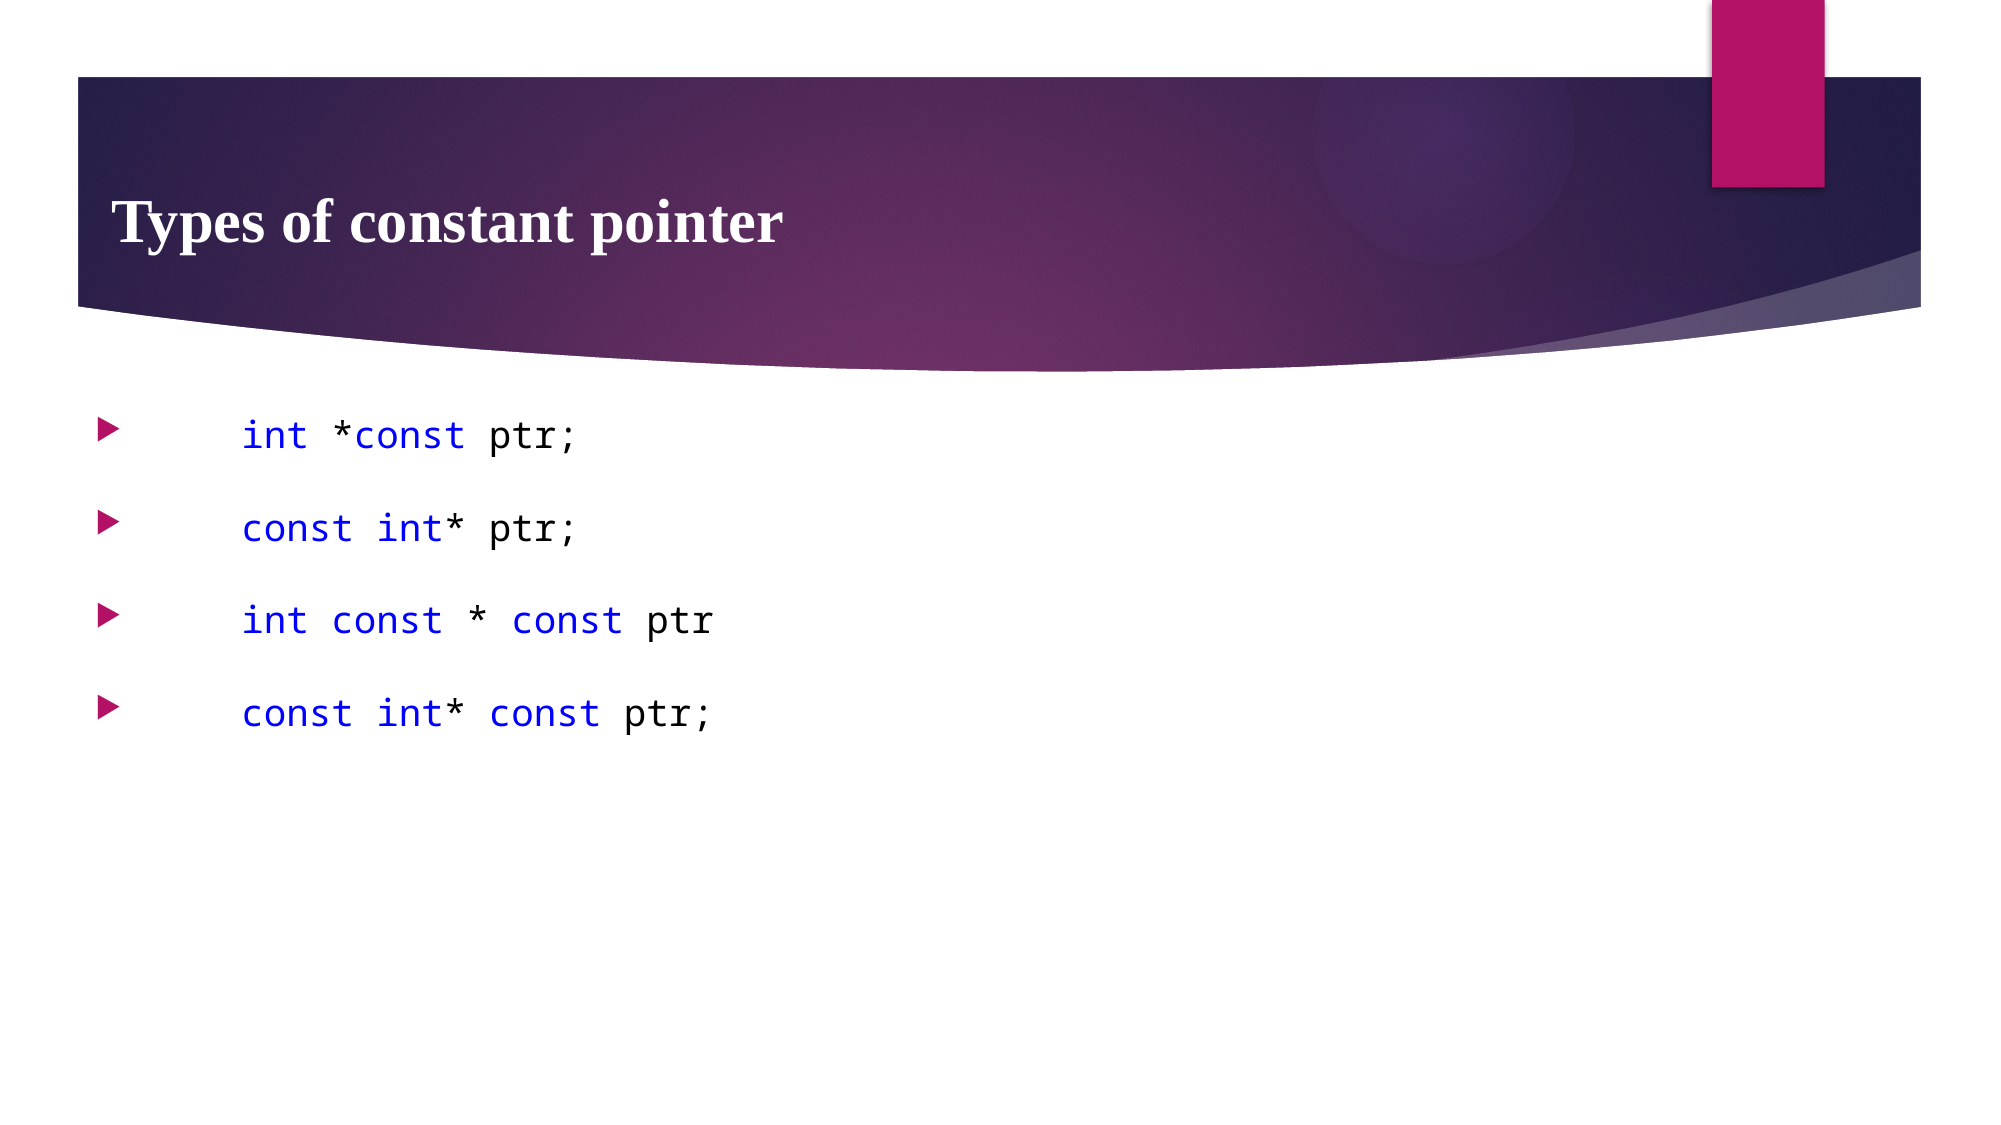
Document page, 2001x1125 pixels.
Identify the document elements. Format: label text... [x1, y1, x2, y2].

title Types of constant pointer [96, 159, 1627, 276]
list int *const ptr; const int* ptr; int const * const ptr const int* const ptr; [80, 376, 1918, 988]
